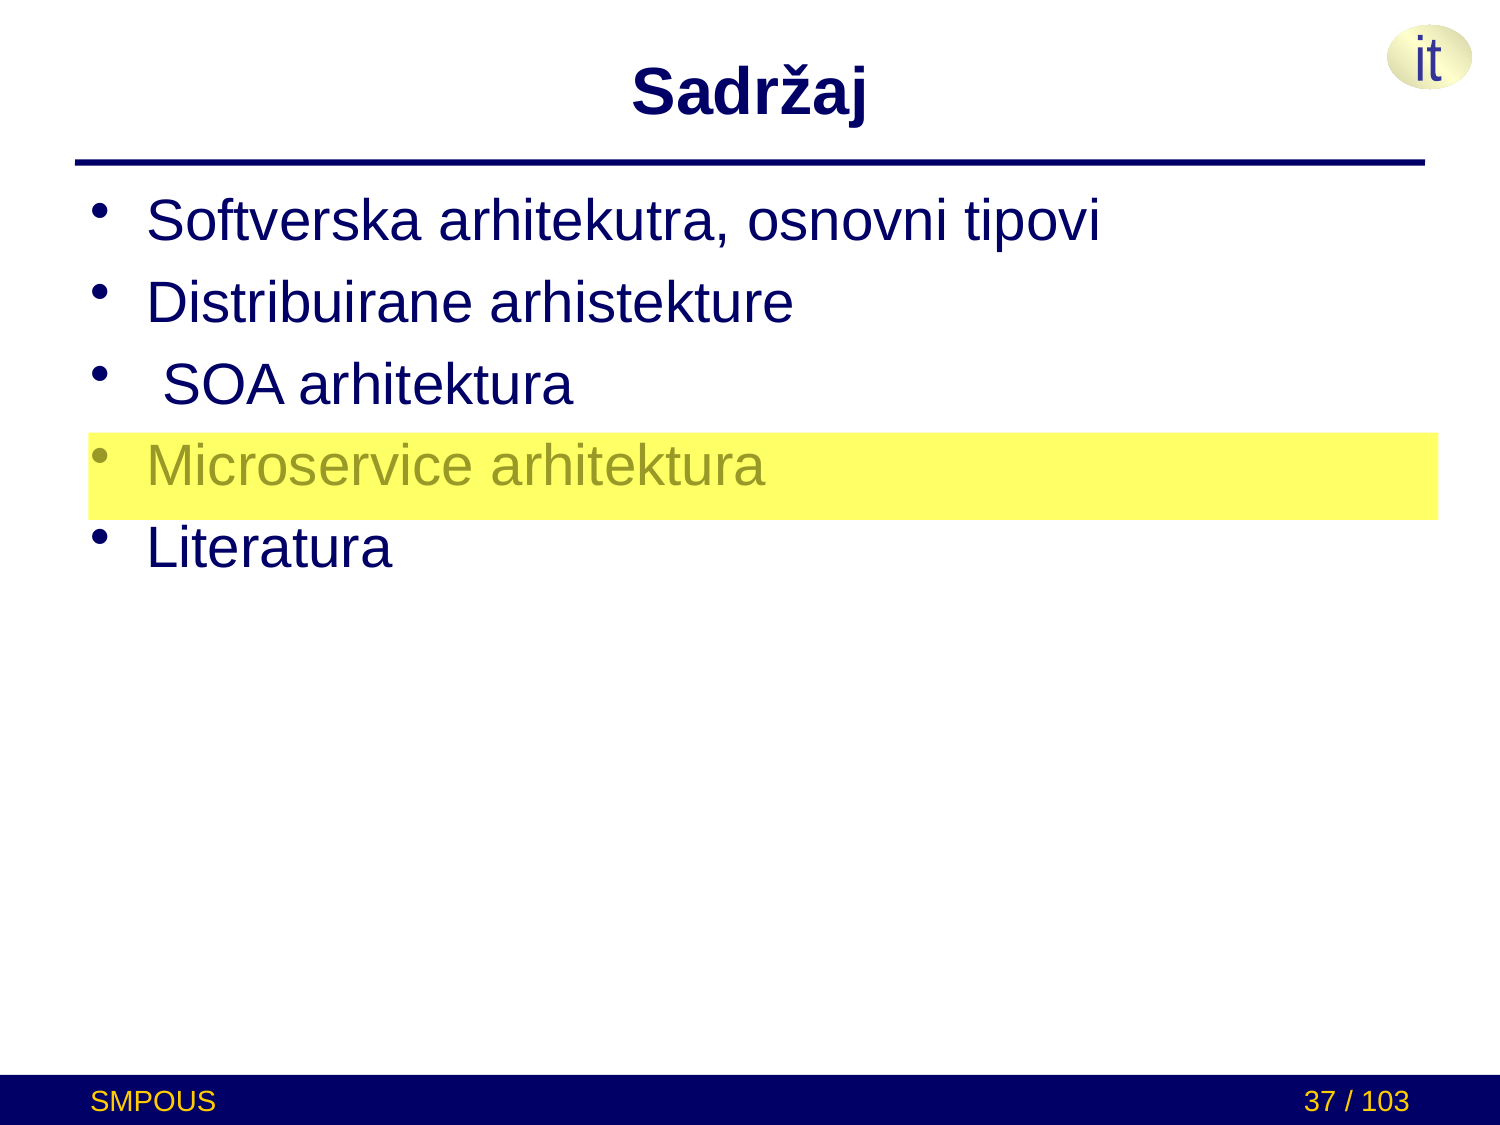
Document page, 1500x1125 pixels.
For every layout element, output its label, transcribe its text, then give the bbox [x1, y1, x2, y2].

slide_number SMPOUS [75, 1074, 1032, 1125]
list Softverska arhitekutra, osnovni tipovi Distribuirane arhistekture SOA arhitektura Microservice arhitektura Literatura [75, 174, 1425, 1050]
title Sadržaj [75, 24, 1425, 150]
slide_number 37 / 103 [1074, 1074, 1425, 1125]
text_box [88, 432, 1439, 520]
